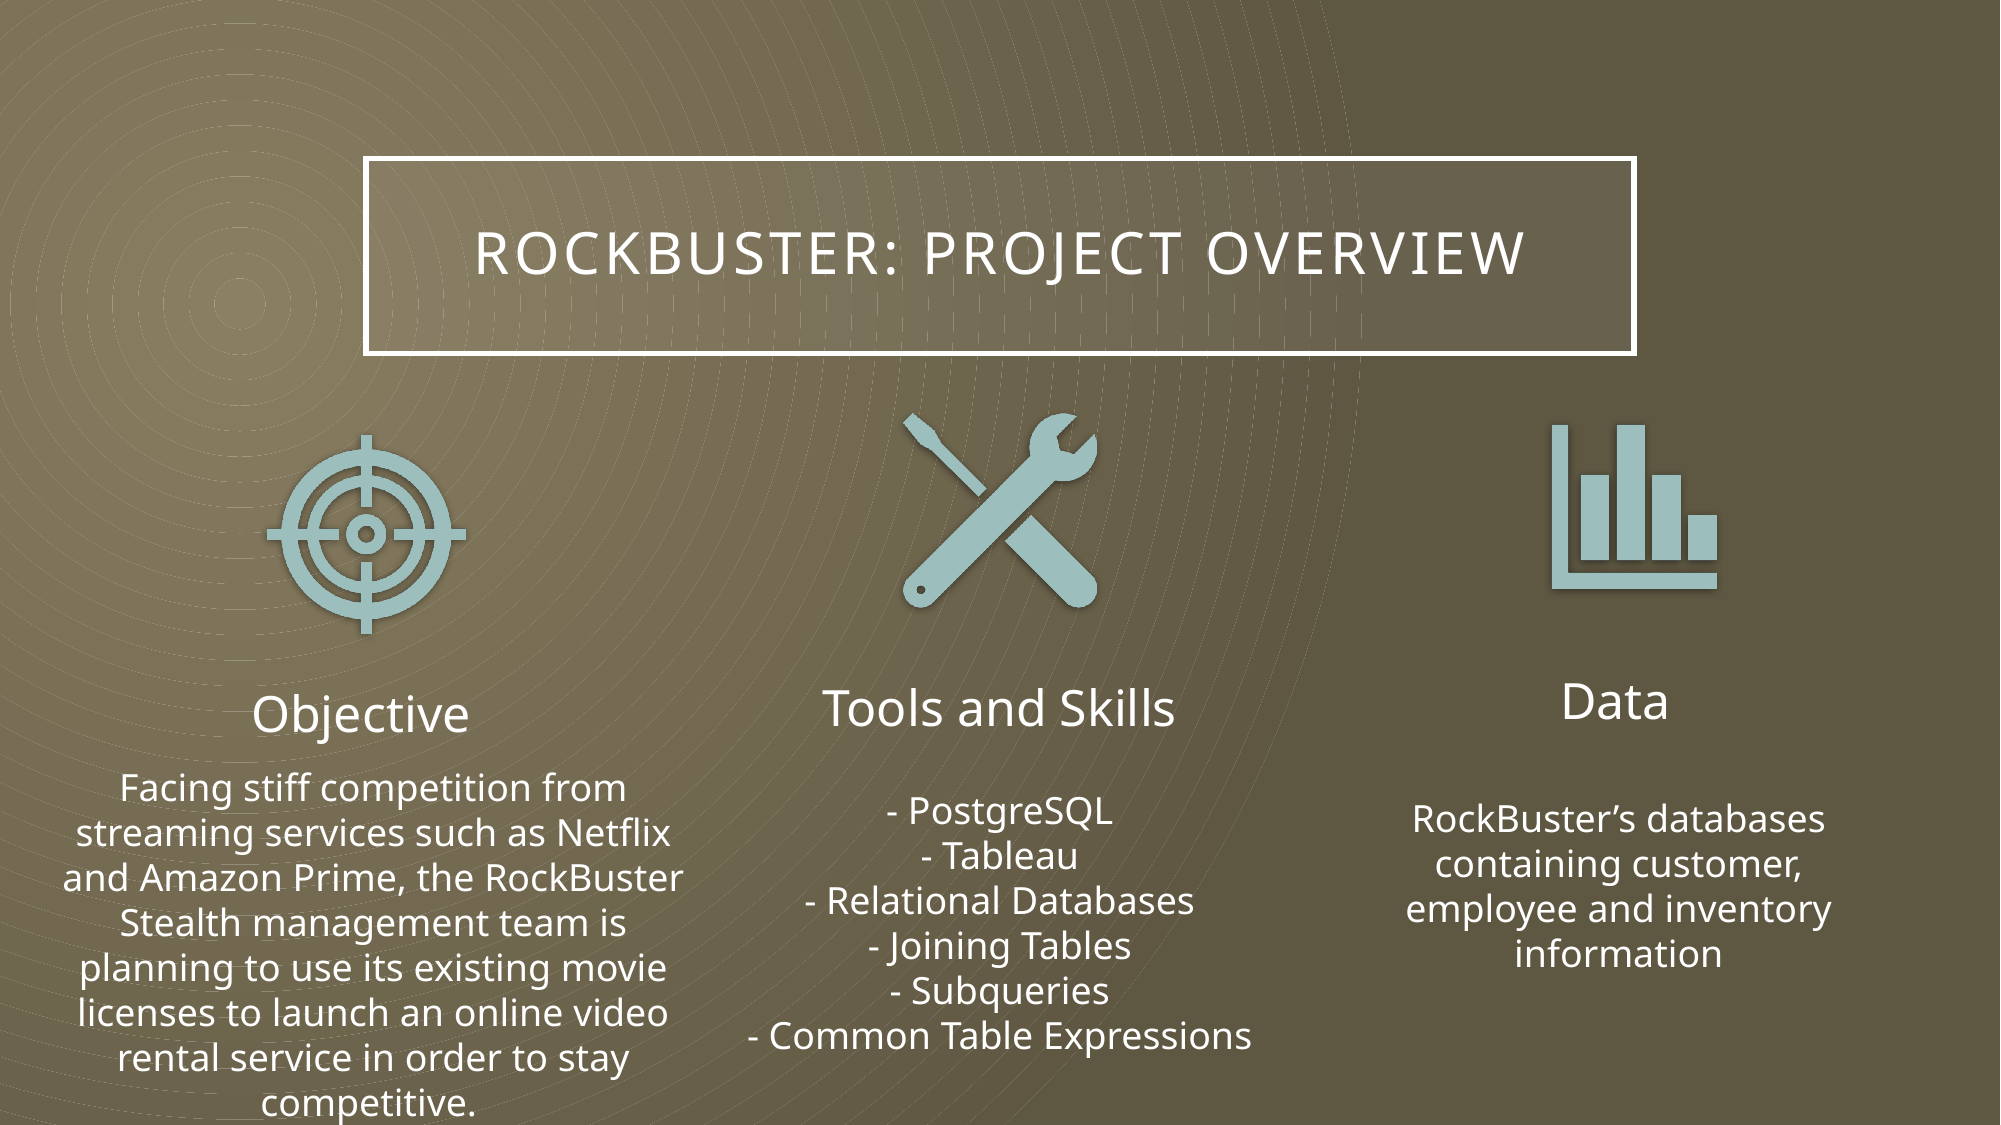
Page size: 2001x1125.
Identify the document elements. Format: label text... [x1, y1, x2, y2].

title Rockbuster: Project Overview [363, 156, 1637, 353]
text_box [0, 353, 2000, 886]
text_box RockBuster’s databases containing customer, employee and inventory information [1361, 886, 1877, 983]
text_box - PostgreSQL - Tableau - Relational Databases - Joining Tables - Subqueries - Common Table Expressions [732, 886, 1268, 1064]
text_box Facing stiff competition from streaming services such as Netflix and Amazon Prime, the RockBuster Stealth management team is planning to use its existing movie licenses to launch an online video rental service in order to stay competitive. [46, 886, 701, 1125]
